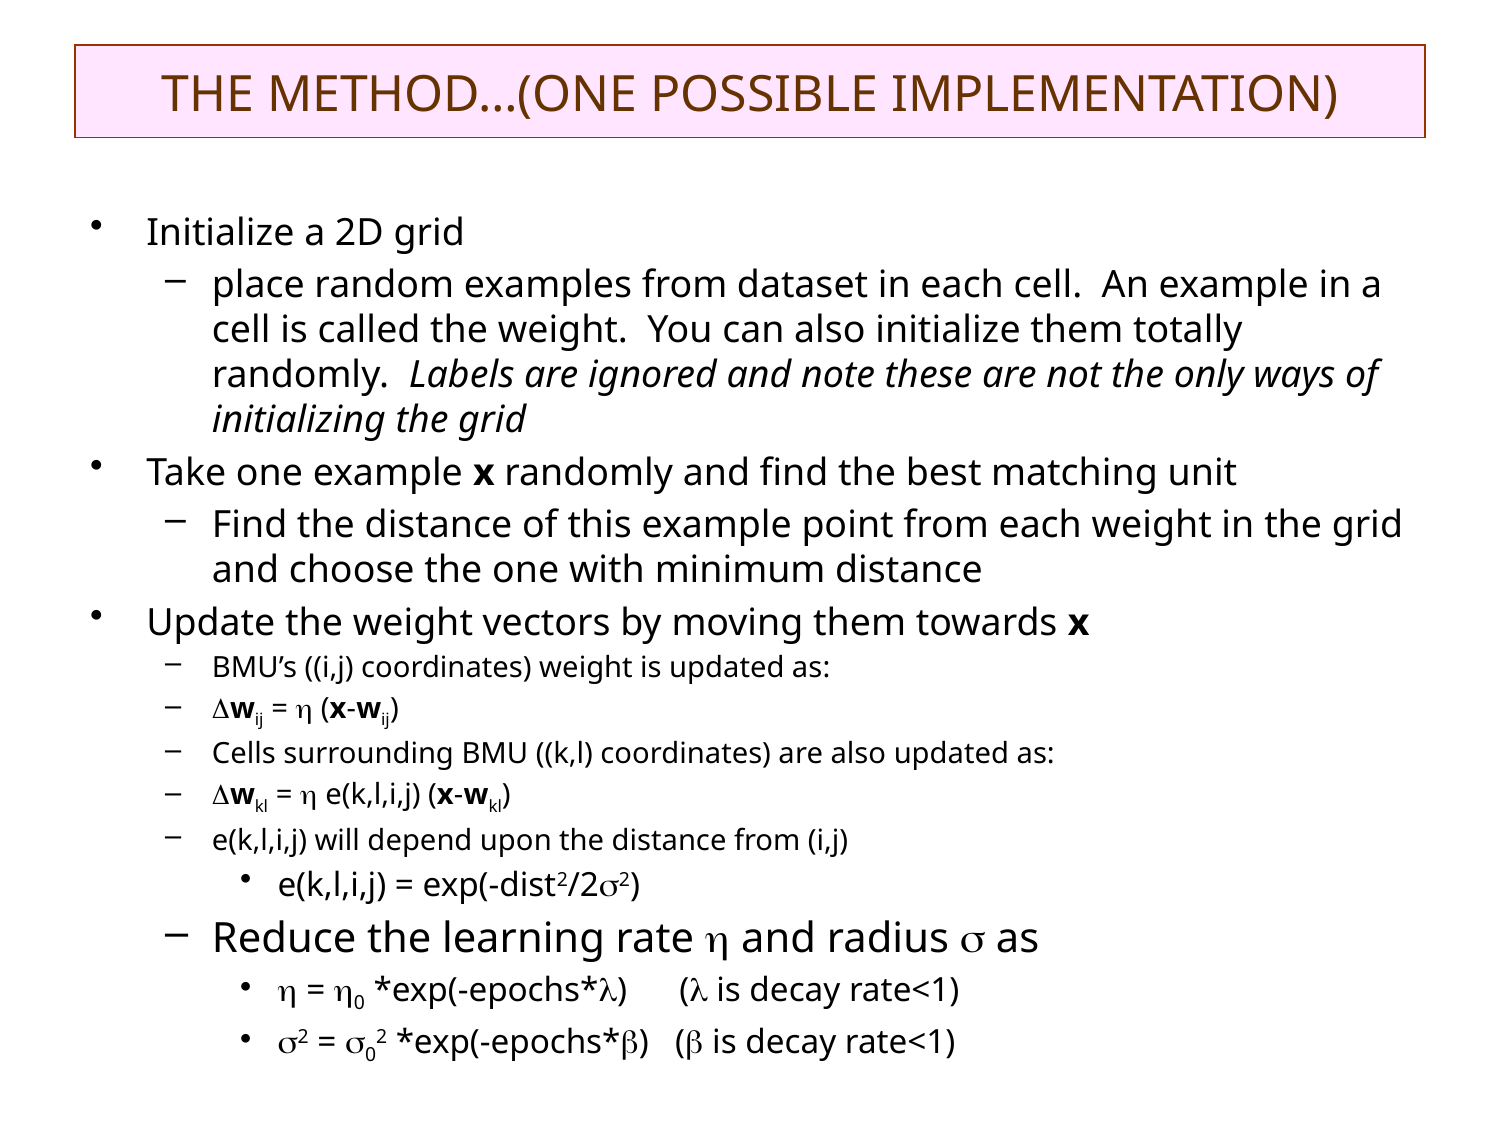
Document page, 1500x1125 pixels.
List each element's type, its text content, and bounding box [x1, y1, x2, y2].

list Initialize a 2D grid place random examples from dataset in each cell. An example in a cell is called the weight. You can also initialize them totally randomly. Labels are ignored and note these are not the only ways of initializing the grid Take one example x randomly and find the best matching unit Find the distance of this example point from each weight in the grid and choose the one with minimum distance Update the weight vectors by moving them towards x BMU’s ((i,j) coordinates) weight is updated as: wij =  (x-wij) Cells surrounding BMU ((k,l) coordinates) are also updated as: wkl =  e(k,l,i,j) (x-wkl) e(k,l,i,j) will depend upon the distance from (i,j) e(k,l,i,j) = exp(-dist2/22) Reduce the learning rate  and radius  as  = 0 *exp(-epochs*) ( is decay rate<1) 2 = 02 *exp(-epochs*) ( is decay rate<1) [75, 200, 1425, 943]
title THE METHOD…(one possible implementation) [74, 44, 1426, 138]
